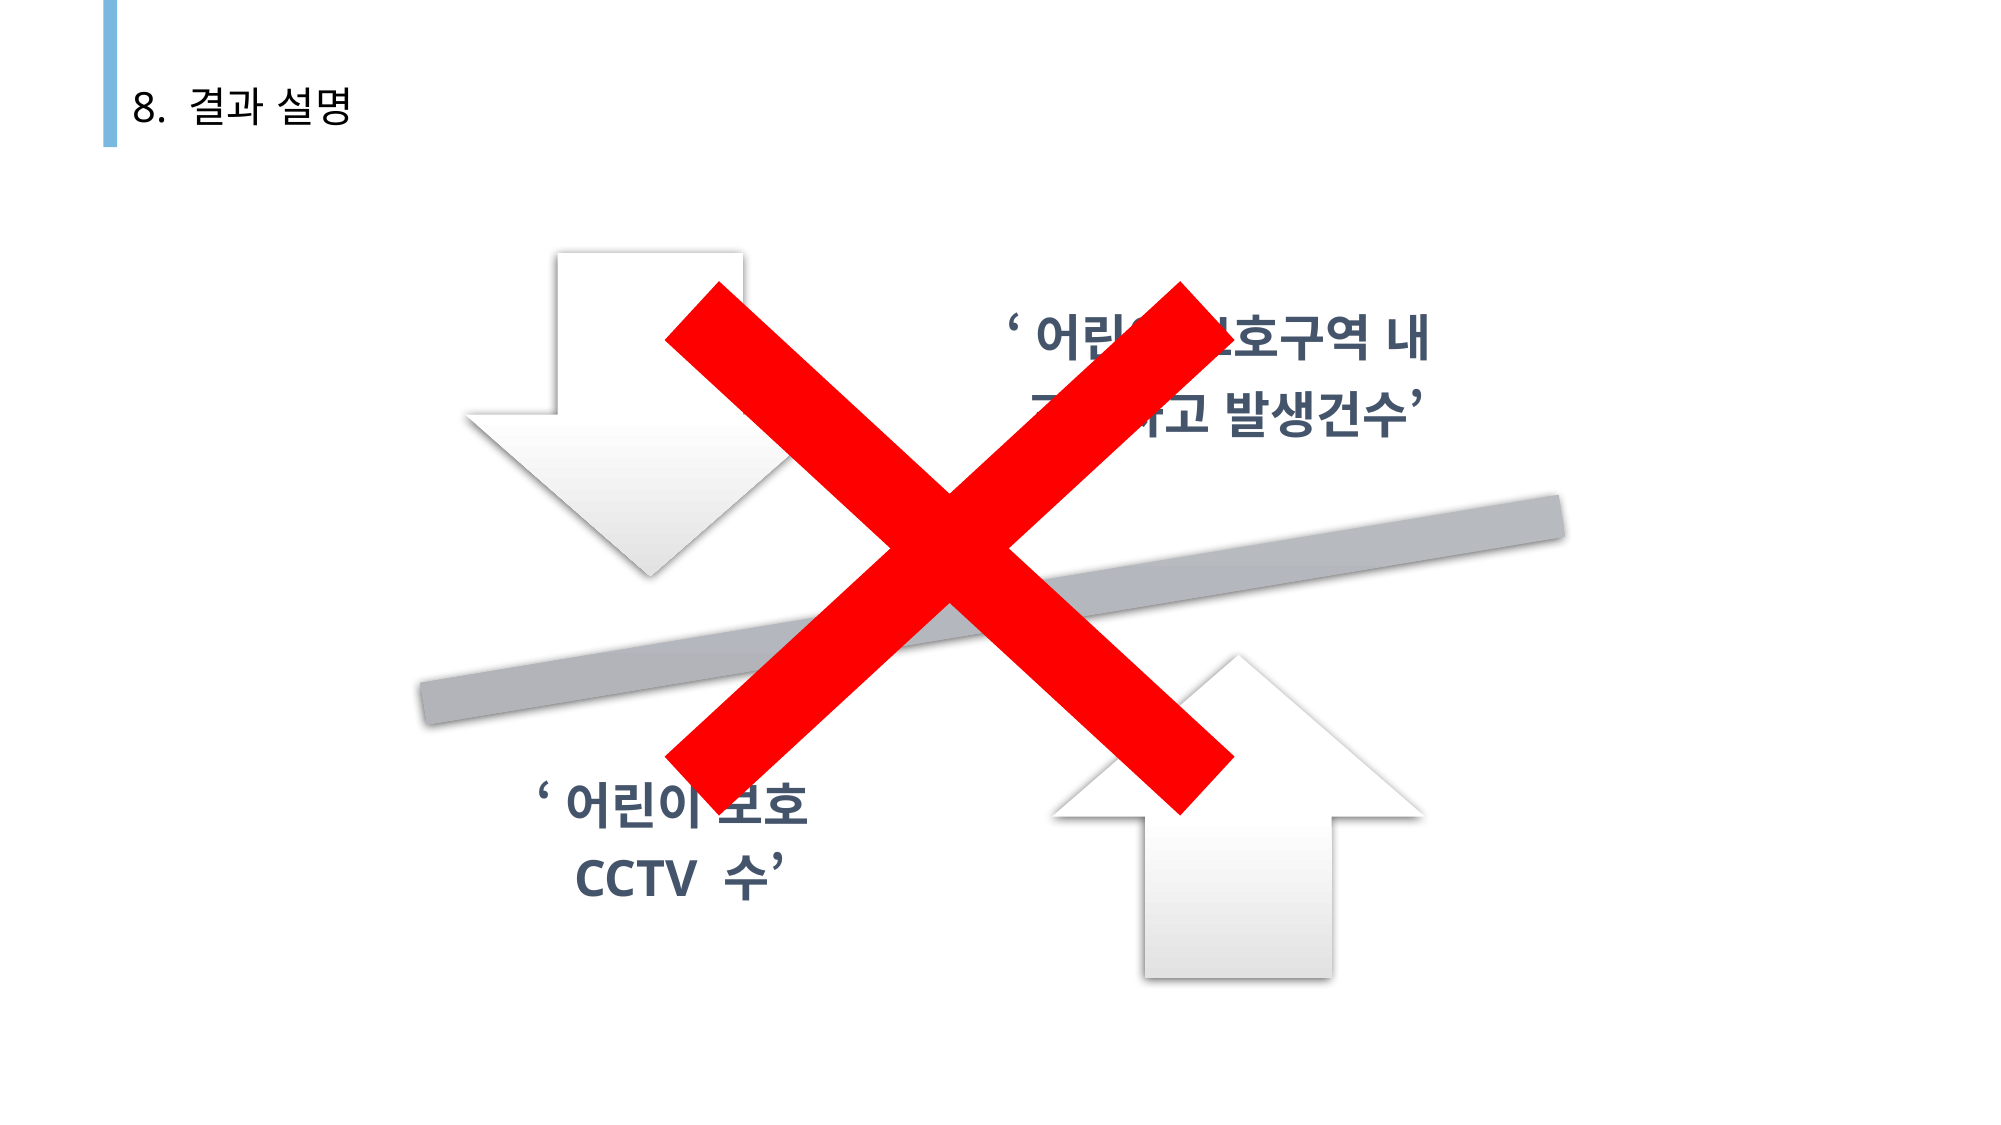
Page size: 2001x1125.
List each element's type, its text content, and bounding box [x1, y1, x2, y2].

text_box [202, 205, 1783, 1015]
text_box [102, 0, 118, 148]
text_box 8. 결과 설명 [117, 73, 940, 139]
